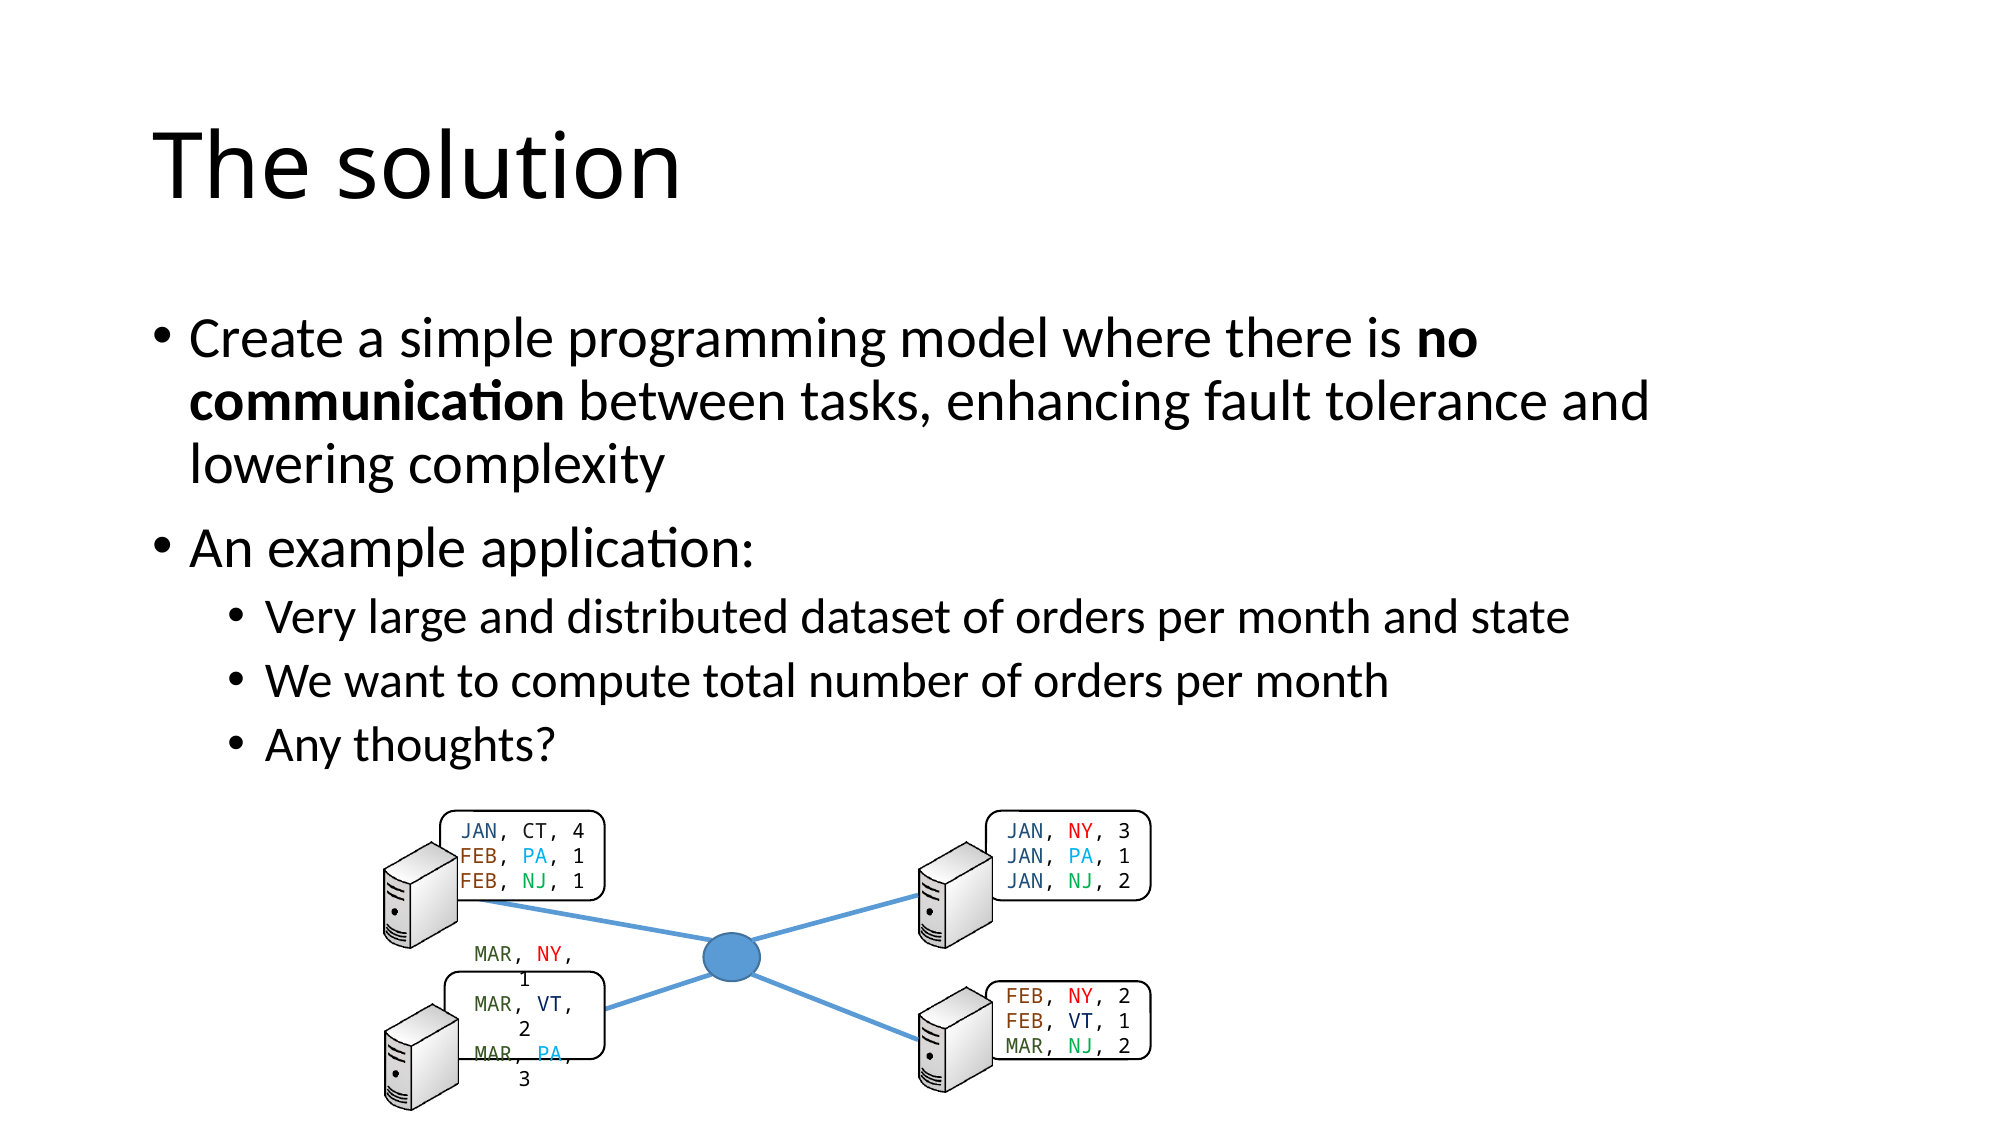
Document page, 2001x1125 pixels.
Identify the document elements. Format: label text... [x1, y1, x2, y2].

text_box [458, 895, 712, 941]
picture [384, 1003, 459, 1111]
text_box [751, 974, 918, 1040]
text_box MAR, NY, 1 MAR, VT, 2 MAR, PA, 3 [443, 970, 600, 1003]
text_box [702, 932, 762, 983]
text_box FEB, NY, 2 FEB, VT, 1 MAR, NJ, 2 [987, 980, 1152, 1061]
text_box JAN, CT, 4 FEB, PA, 1 FEB, NJ, 1 [439, 809, 606, 895]
text_box JAN, NY, 3 JAN, PA, 1 JAN, NJ, 2 [984, 809, 1152, 902]
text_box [458, 974, 712, 1058]
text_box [751, 895, 918, 941]
title The solution [137, 59, 1863, 278]
picture [917, 841, 993, 949]
picture [383, 841, 458, 949]
picture [917, 986, 993, 1093]
list Create a simple programming model where there is no communication between tasks, enhancing fault tolerance and lowering complexity An example application: Very large and distributed dataset of orders per month and state We want to compute total number of orders per month Any thoughts? [137, 299, 1863, 785]
